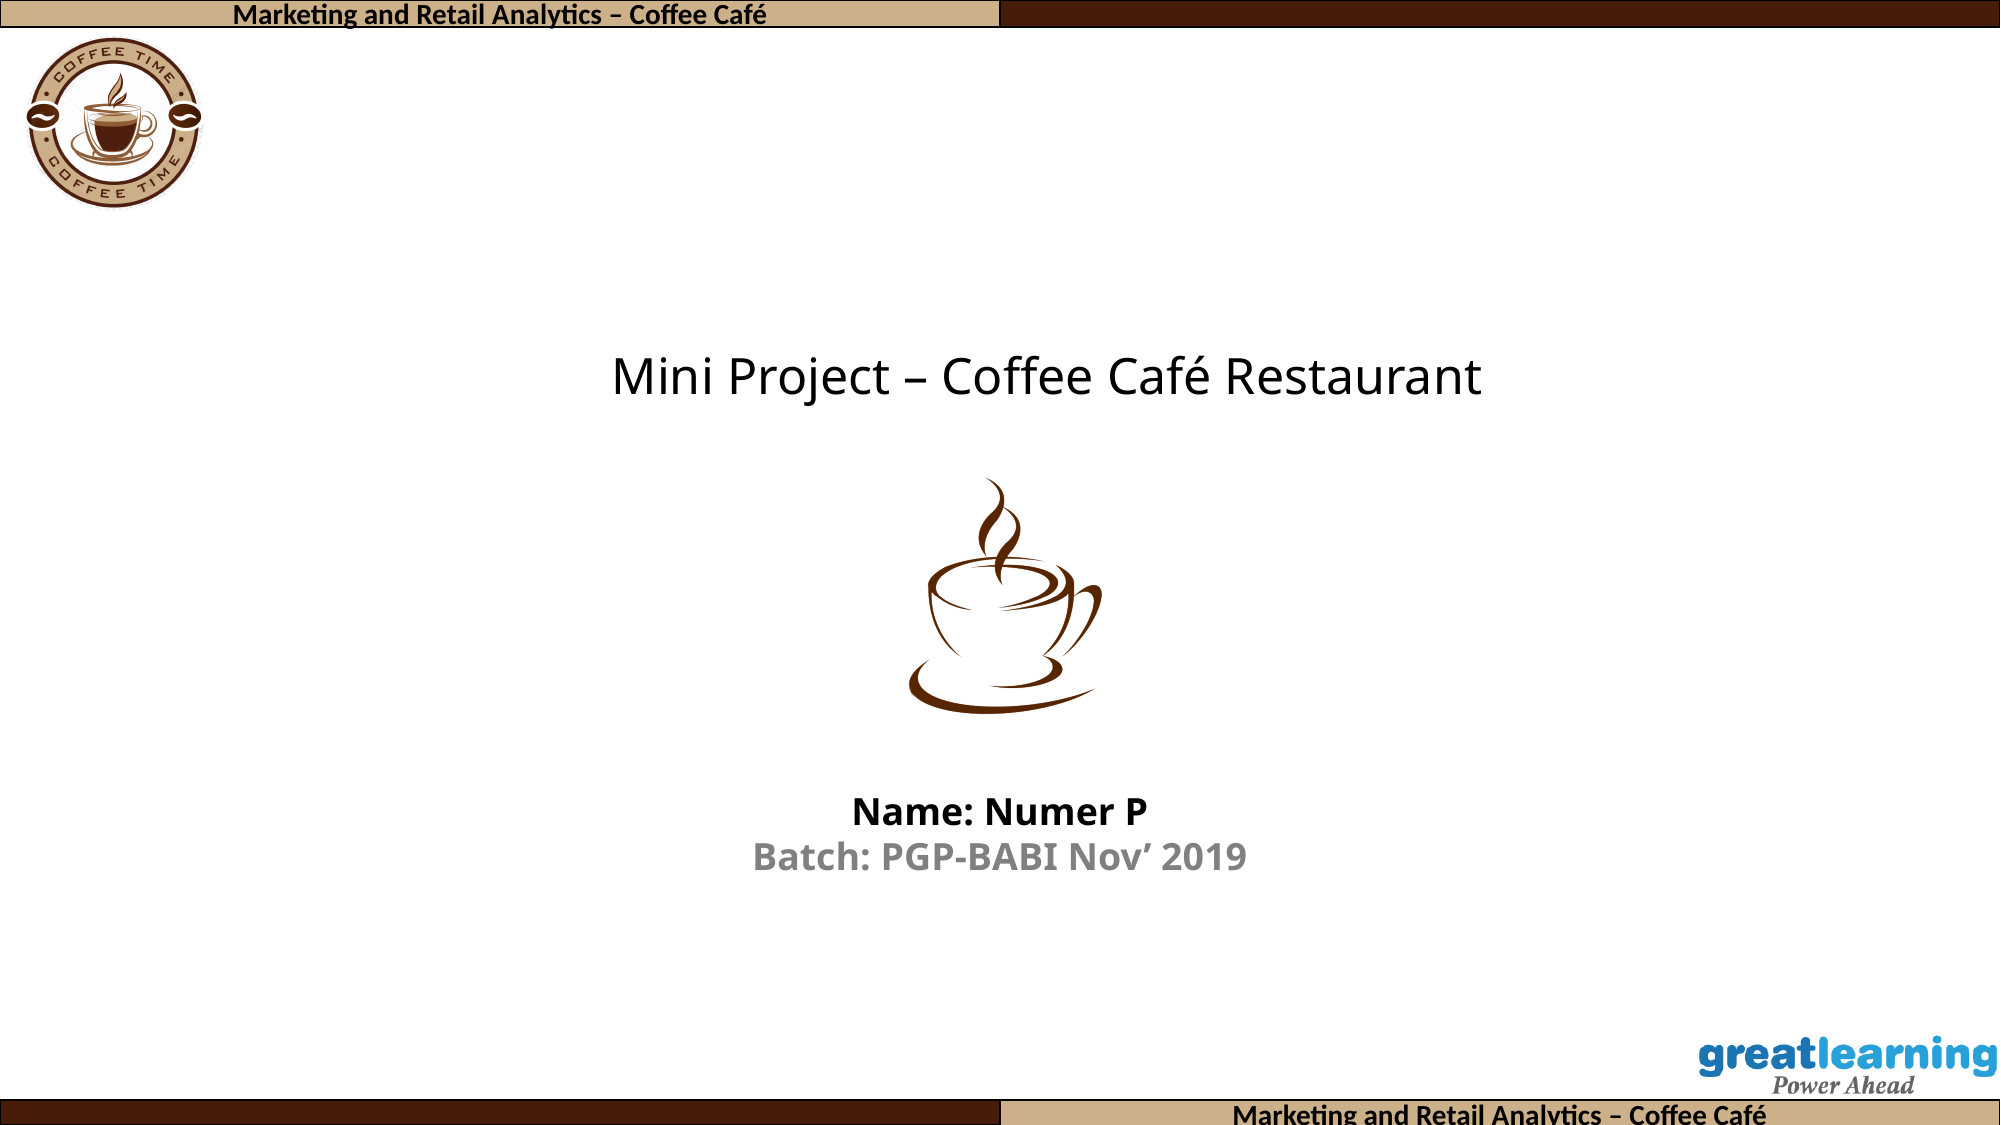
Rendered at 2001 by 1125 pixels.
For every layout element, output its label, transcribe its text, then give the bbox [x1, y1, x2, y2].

picture [872, 469, 1128, 724]
text_box Mini Project – Coffee Café Restaurant [597, 337, 1498, 413]
picture [25, 35, 204, 211]
text_box [1001, 0, 2000, 28]
text_box Marketing and Retail Analytics – Coffee Café [0, 0, 1001, 28]
text_box Marketing and Retail Analytics – Coffee Café [999, 1099, 2000, 1125]
text_box [0, 1099, 999, 1125]
text_box Name: Numer P Batch: PGP-BABI Nov’ 2019 [737, 780, 1263, 886]
picture [1694, 1031, 2000, 1099]
